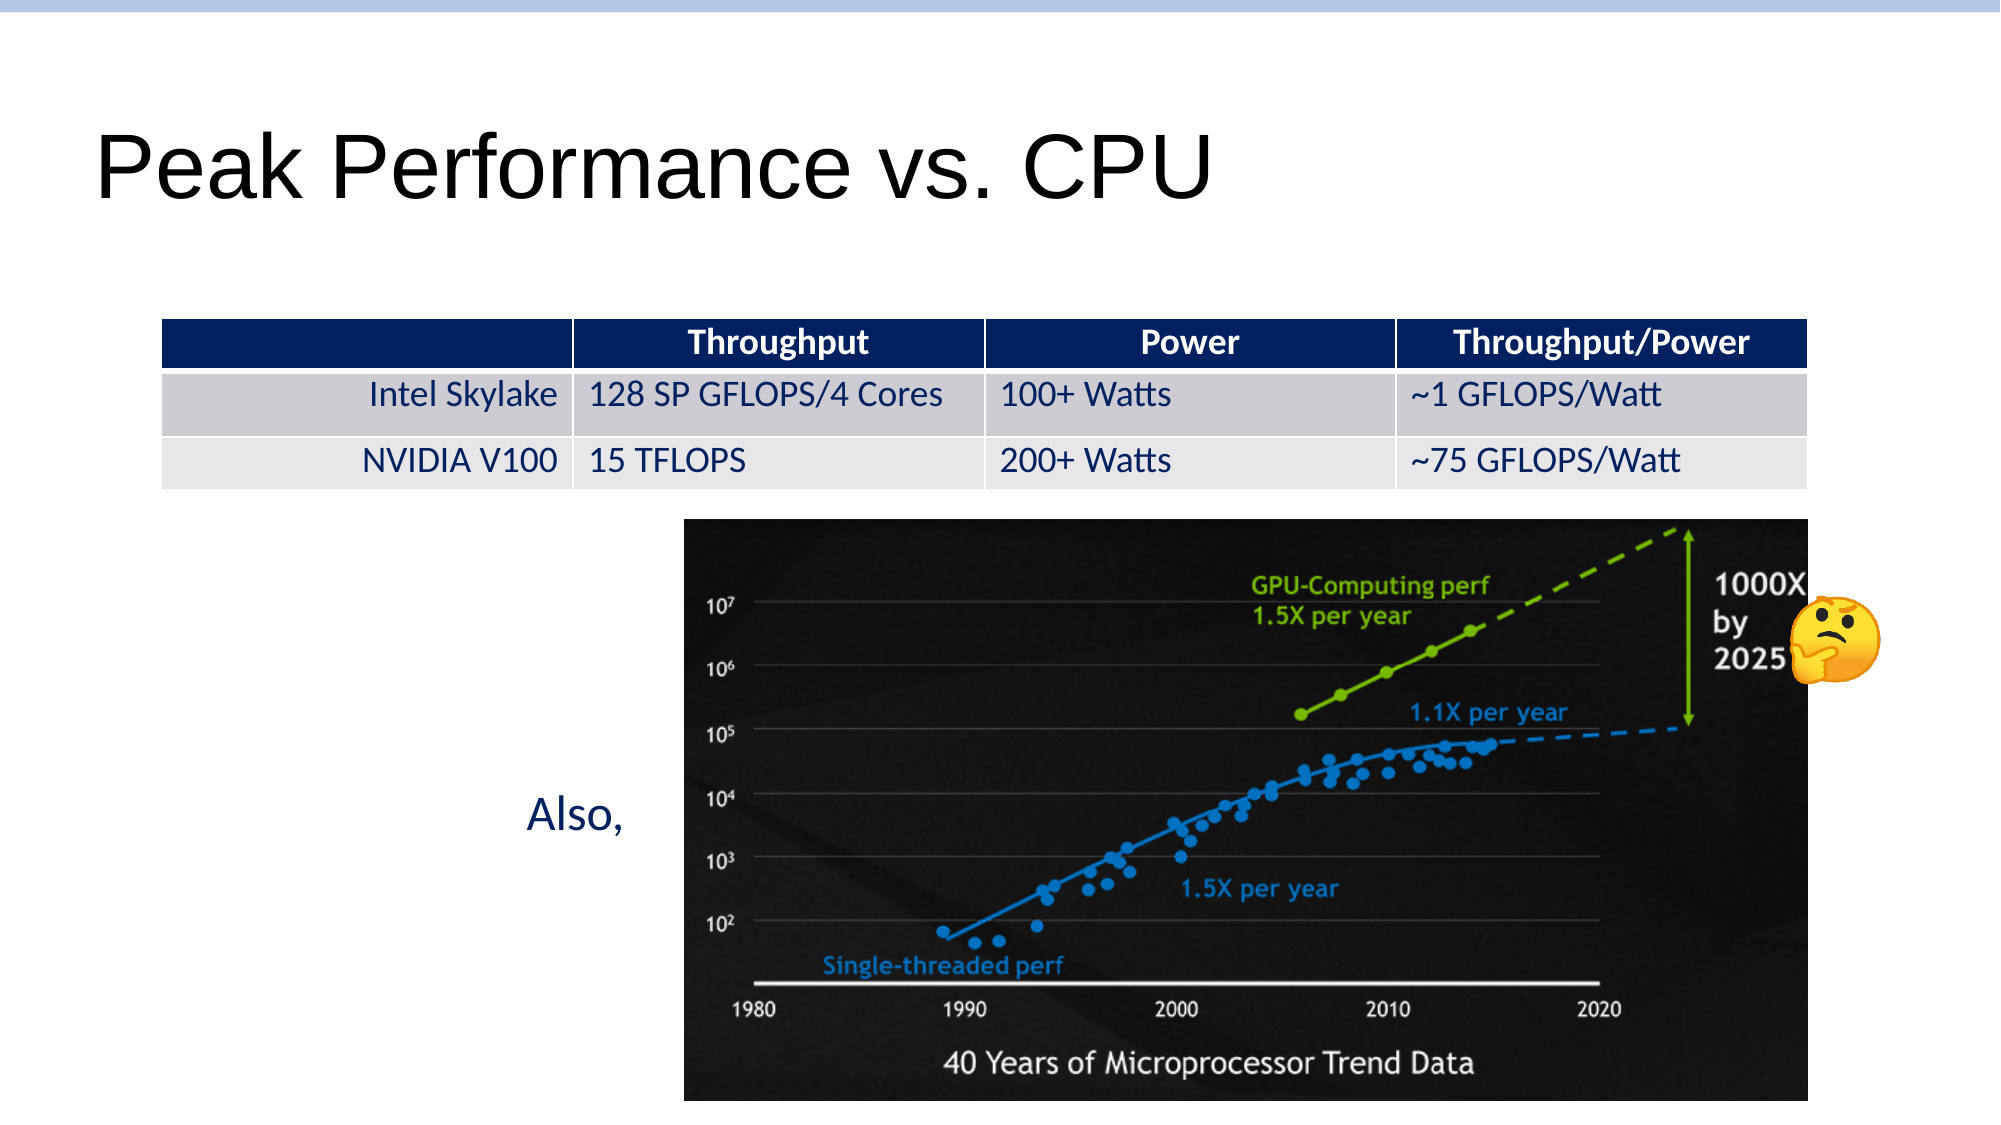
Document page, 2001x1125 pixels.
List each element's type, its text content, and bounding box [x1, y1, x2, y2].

table_cell ~1 GFLOPS/Watt [1397, 374, 1807, 436]
table_cell 100+ Watts [986, 374, 1395, 436]
table_cell 128 SP GFLOPS/4 Cores [574, 374, 984, 436]
table_header Throughput/Power [1397, 319, 1807, 368]
table_header Throughput [574, 319, 984, 368]
table_cell ~75 GFLOPS/Watt [1397, 438, 1807, 489]
table_cell Intel Skylake [162, 374, 572, 436]
picture [684, 519, 1883, 1101]
table_header Power [986, 319, 1395, 368]
table_header [162, 319, 572, 368]
table_cell 15 TFLOPS [574, 438, 984, 489]
text_box Also, [511, 772, 640, 848]
table_cell 200+ Watts [986, 438, 1395, 489]
title Peak Performance vs. CPU [79, 59, 1921, 278]
table_cell NVIDIA V100 [162, 438, 572, 489]
